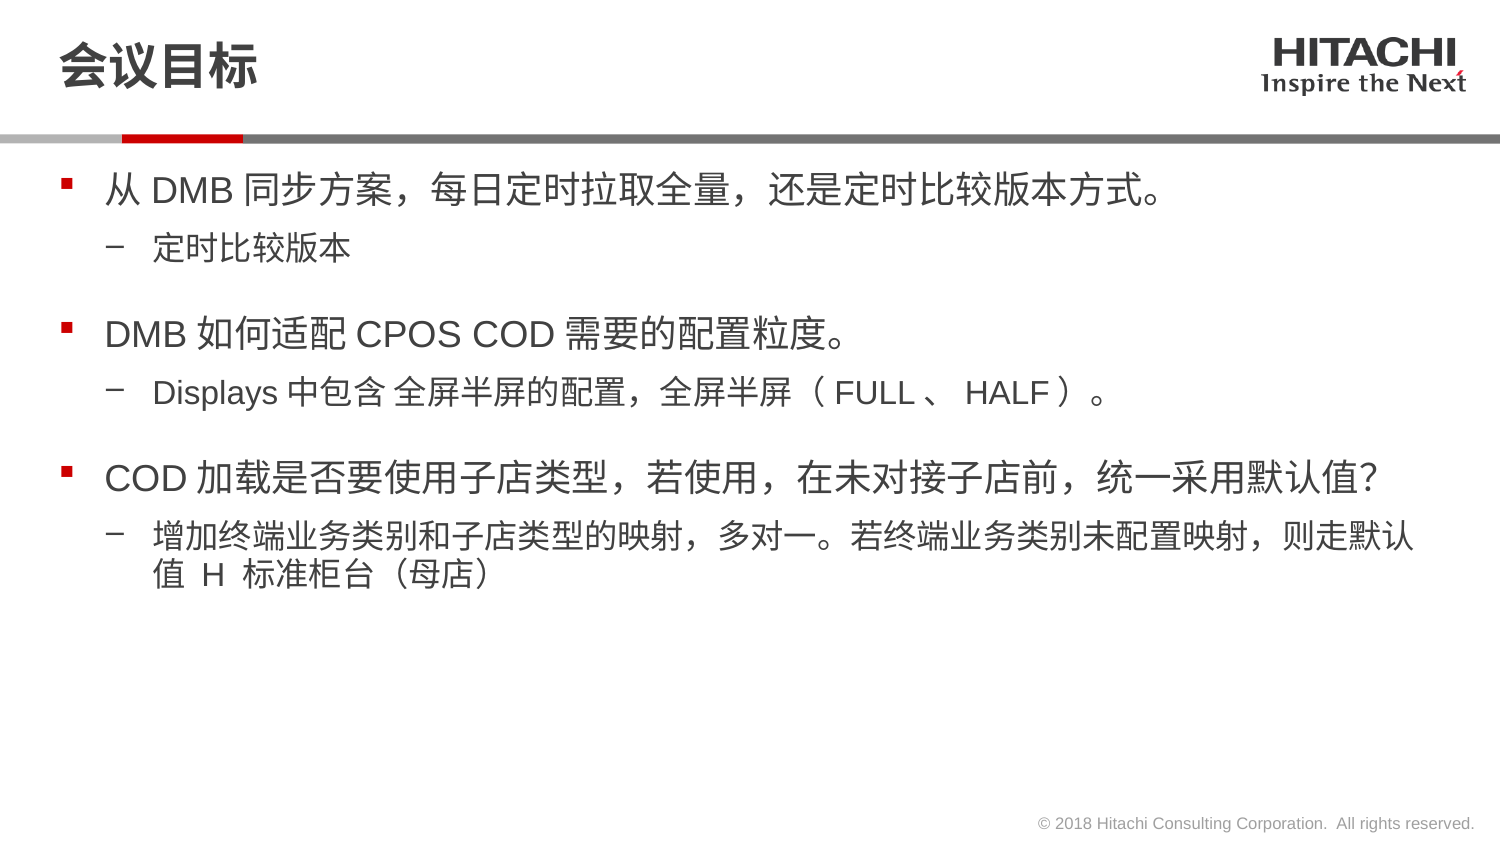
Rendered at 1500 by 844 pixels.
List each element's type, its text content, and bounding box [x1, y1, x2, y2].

list 从DMB同步方案，每日定时拉取全量，还是定时比较版本方式。 定时比较版本 DMB如何适配CPOS COD需要的配置粒度。 Displays中包含 全屏半屏的配置，全屏半屏（FULL、HALF）。 COD加载是否要使用子店类型，若使用，在未对接子店前，统一采用默认值？ 增加终端业务类别和子店类型的映射，多对一。若终端业务类别未配置映射，则走默认值 H 标准柜台（母店） [43, 158, 1452, 610]
picture [1261, 37, 1466, 96]
title 会议目标 [43, 8, 1200, 129]
